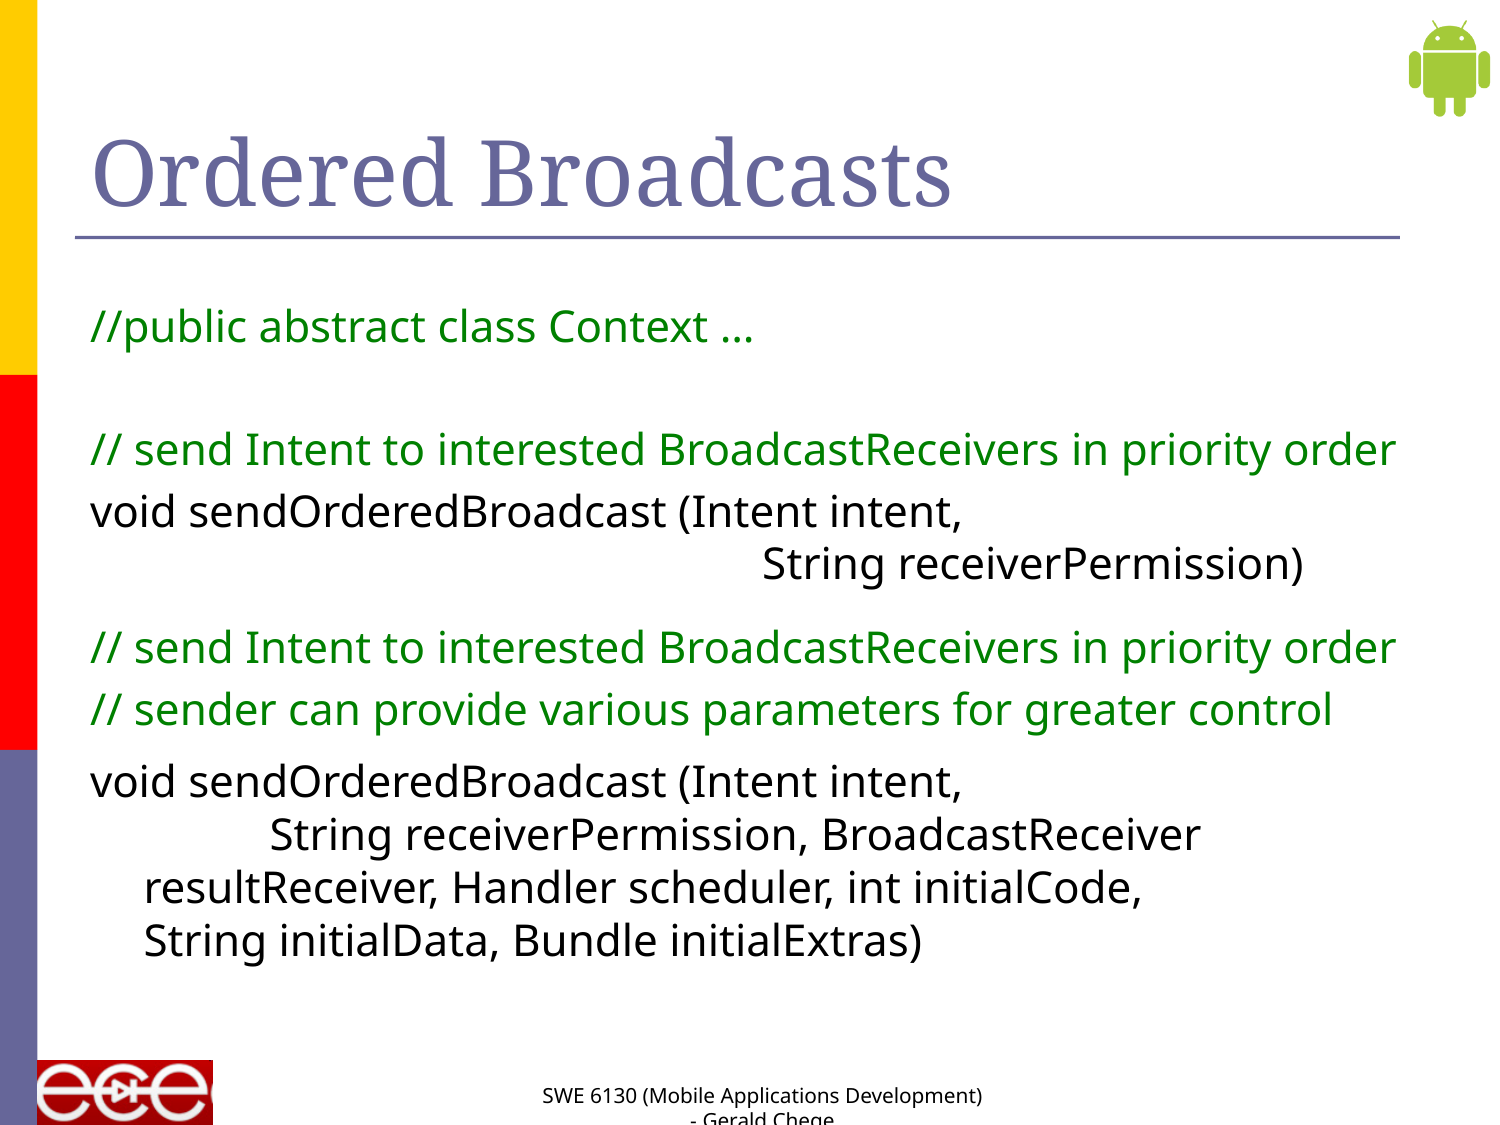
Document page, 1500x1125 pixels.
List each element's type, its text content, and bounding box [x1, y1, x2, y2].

title Ordered Broadcasts [75, 45, 1400, 233]
picture [37, 1060, 213, 1125]
picture [1400, 0, 1500, 125]
list //public abstract class Context … // send Intent to interested BroadcastReceivers in priority order void sendOrderedBroadcast (Intent intent, String receiverPermission) // send Intent to interested BroadcastReceivers in priority order // sender can provide various parameters for greater control void sendOrderedBroadcast (Intent intent, String receiverPermission, BroadcastReceiver resultReceiver, Handler scheduler, int initialCode, String initialData, Bundle initialExtras) [75, 291, 1425, 1080]
footer SWE 6130 (Mobile Applications Development) - Gerald Chege [524, 1074, 1001, 1125]
